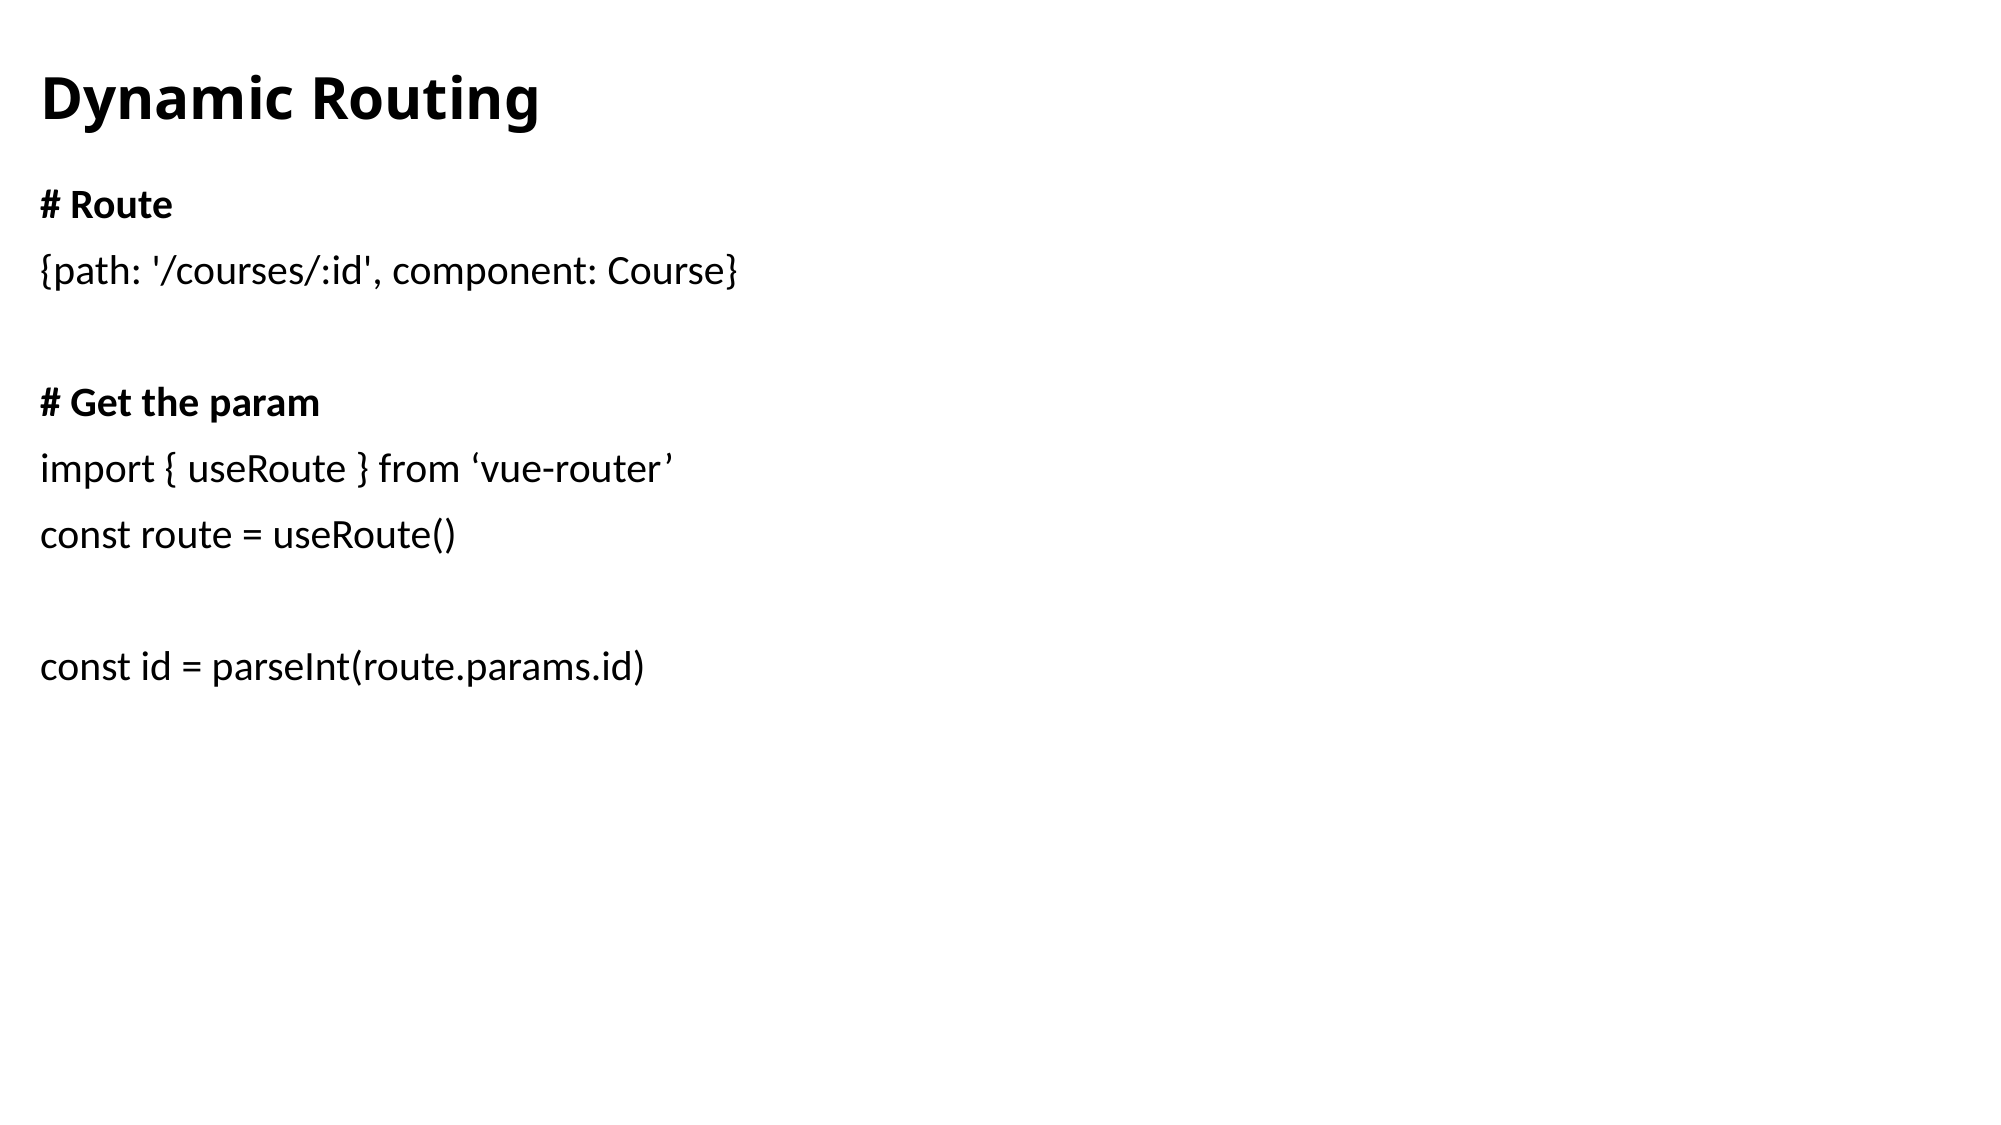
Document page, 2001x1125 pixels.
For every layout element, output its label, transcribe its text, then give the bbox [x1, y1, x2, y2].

list # Route {path: '/courses/:id', component: Course} # Get the param import { useRoute } from ‘vue-router’ const route = useRoute() const id = parseInt(route.params.id) [25, 175, 1976, 1014]
title Dynamic Routing [25, 59, 1976, 143]
